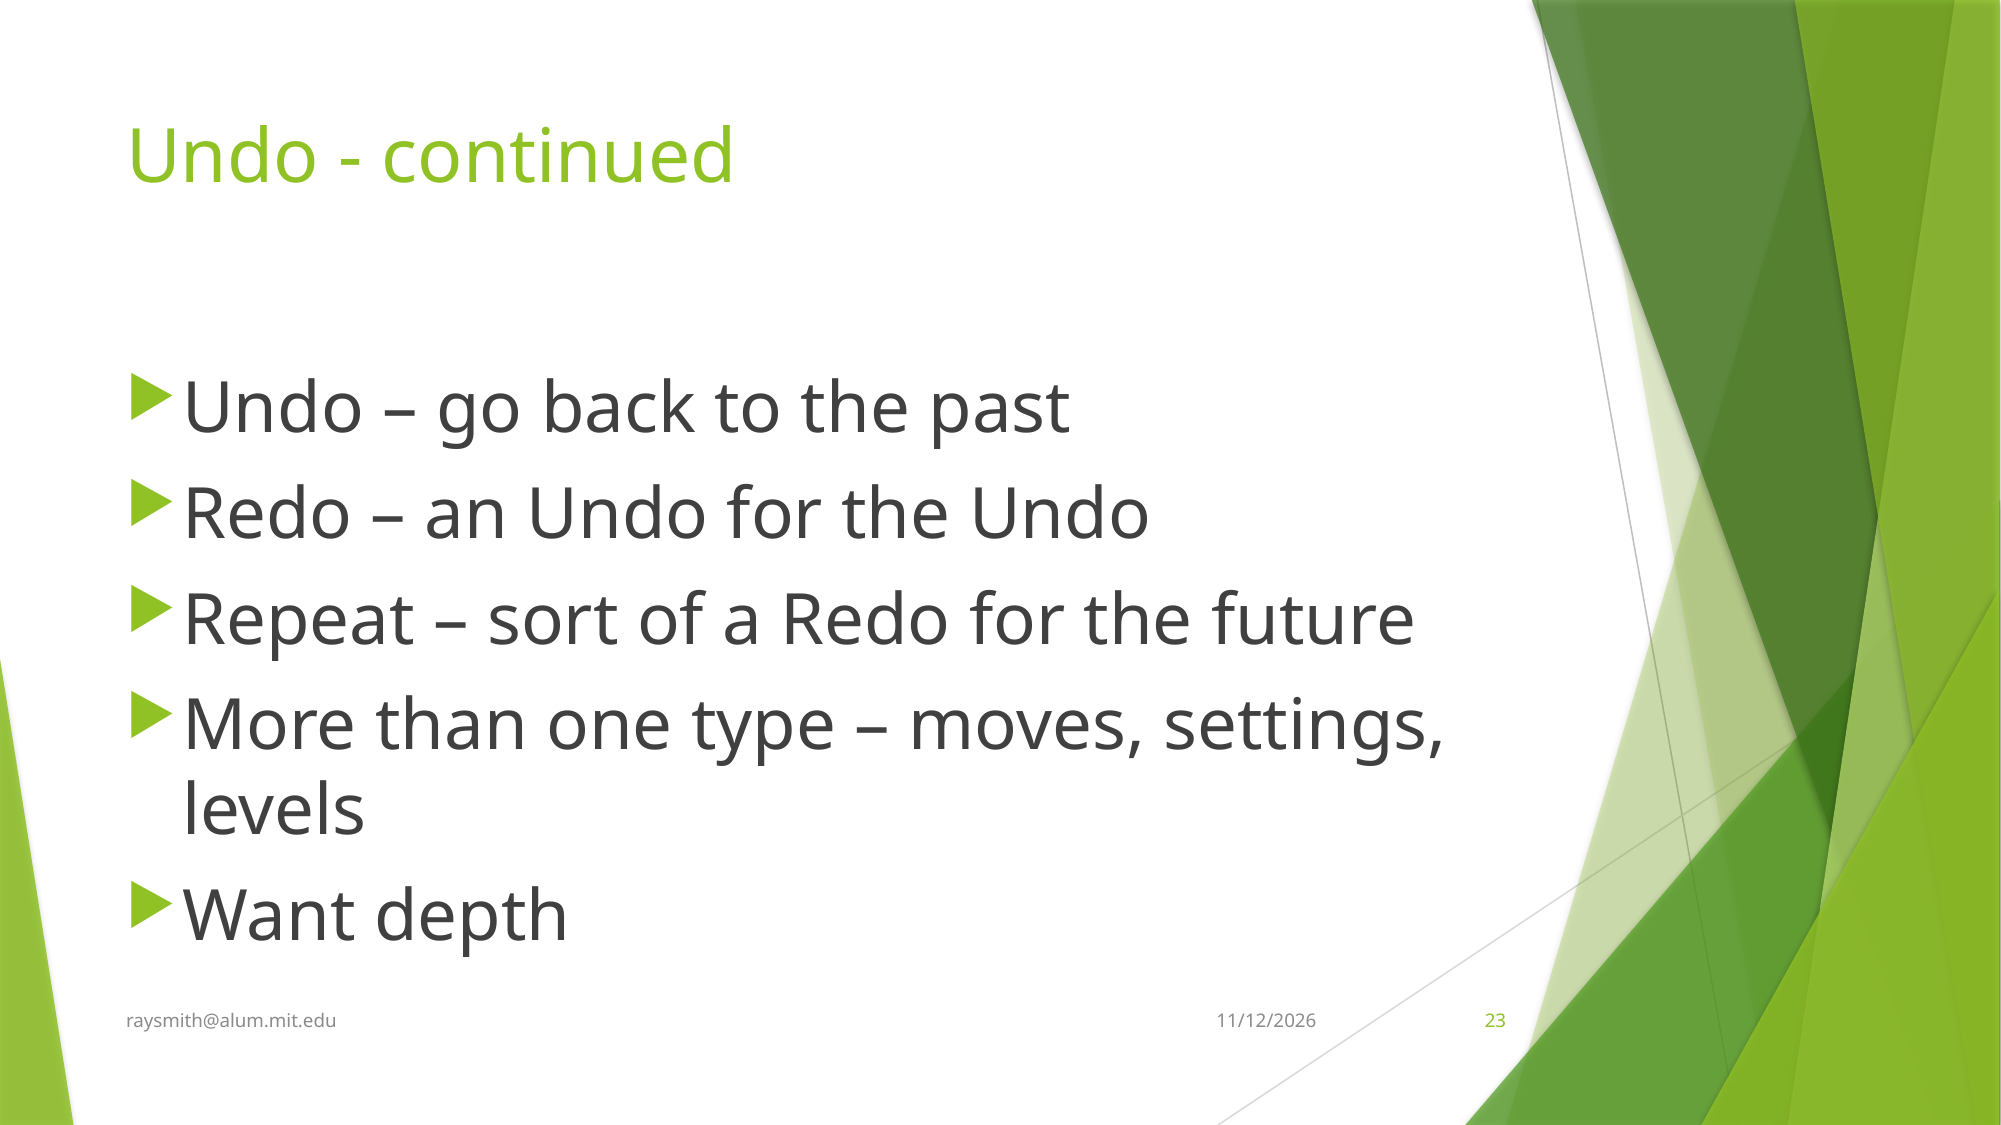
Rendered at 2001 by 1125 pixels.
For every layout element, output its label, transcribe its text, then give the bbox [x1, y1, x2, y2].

list Undo – go back to the past Redo – an Undo for the Undo Repeat – sort of a Redo for the future More than one type – moves, settings, levels Want depth [111, 354, 1522, 992]
slide_number 23 [1409, 991, 1522, 1051]
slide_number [1181, 991, 1332, 1051]
footer raysmith@alum.mit.edu [111, 991, 1145, 1051]
title Undo - continued [111, 99, 1522, 317]
